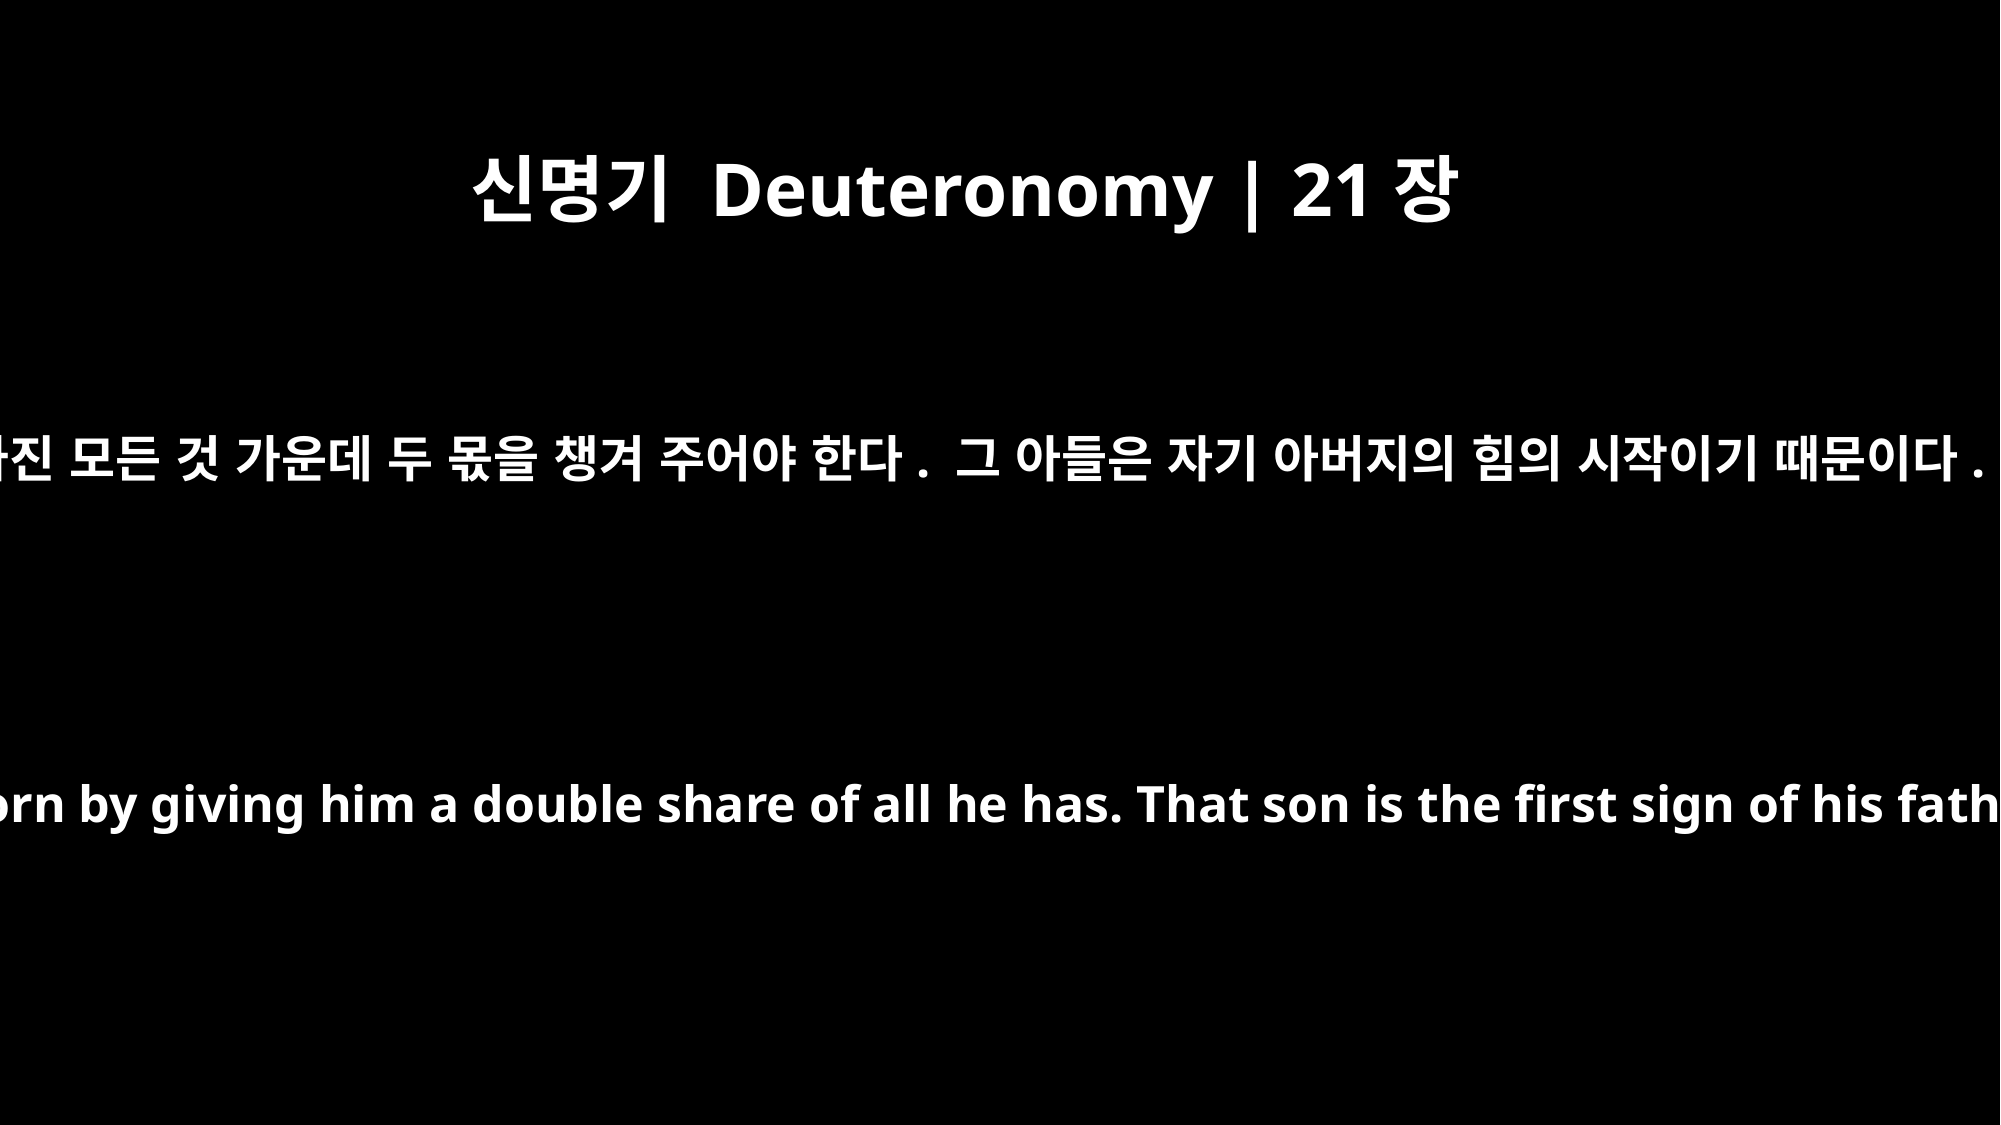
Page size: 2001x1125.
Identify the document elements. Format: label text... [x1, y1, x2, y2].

text_box 17 사랑하지 않는 아내의 아들을 장자로 인정해 그가 가진 모든 것 가운데 두 몫을 챙겨 주어야 한다. 그 아들은 자기 아버지의 힘의 시작이기 때문이다. 그 장자의 권한은 그에게 속해 있기 때문이다.” [0, 359, 2000, 495]
text_box 신명기 Deuteronomy | 21장 [456, 136, 1476, 239]
text_box He must acknowledge the son of his unloved wife as the firstborn by giving him a double share of all he has. That son is the first sign of his father's strength. The right of the firstborn belongs to him. [0, 764, 2000, 840]
